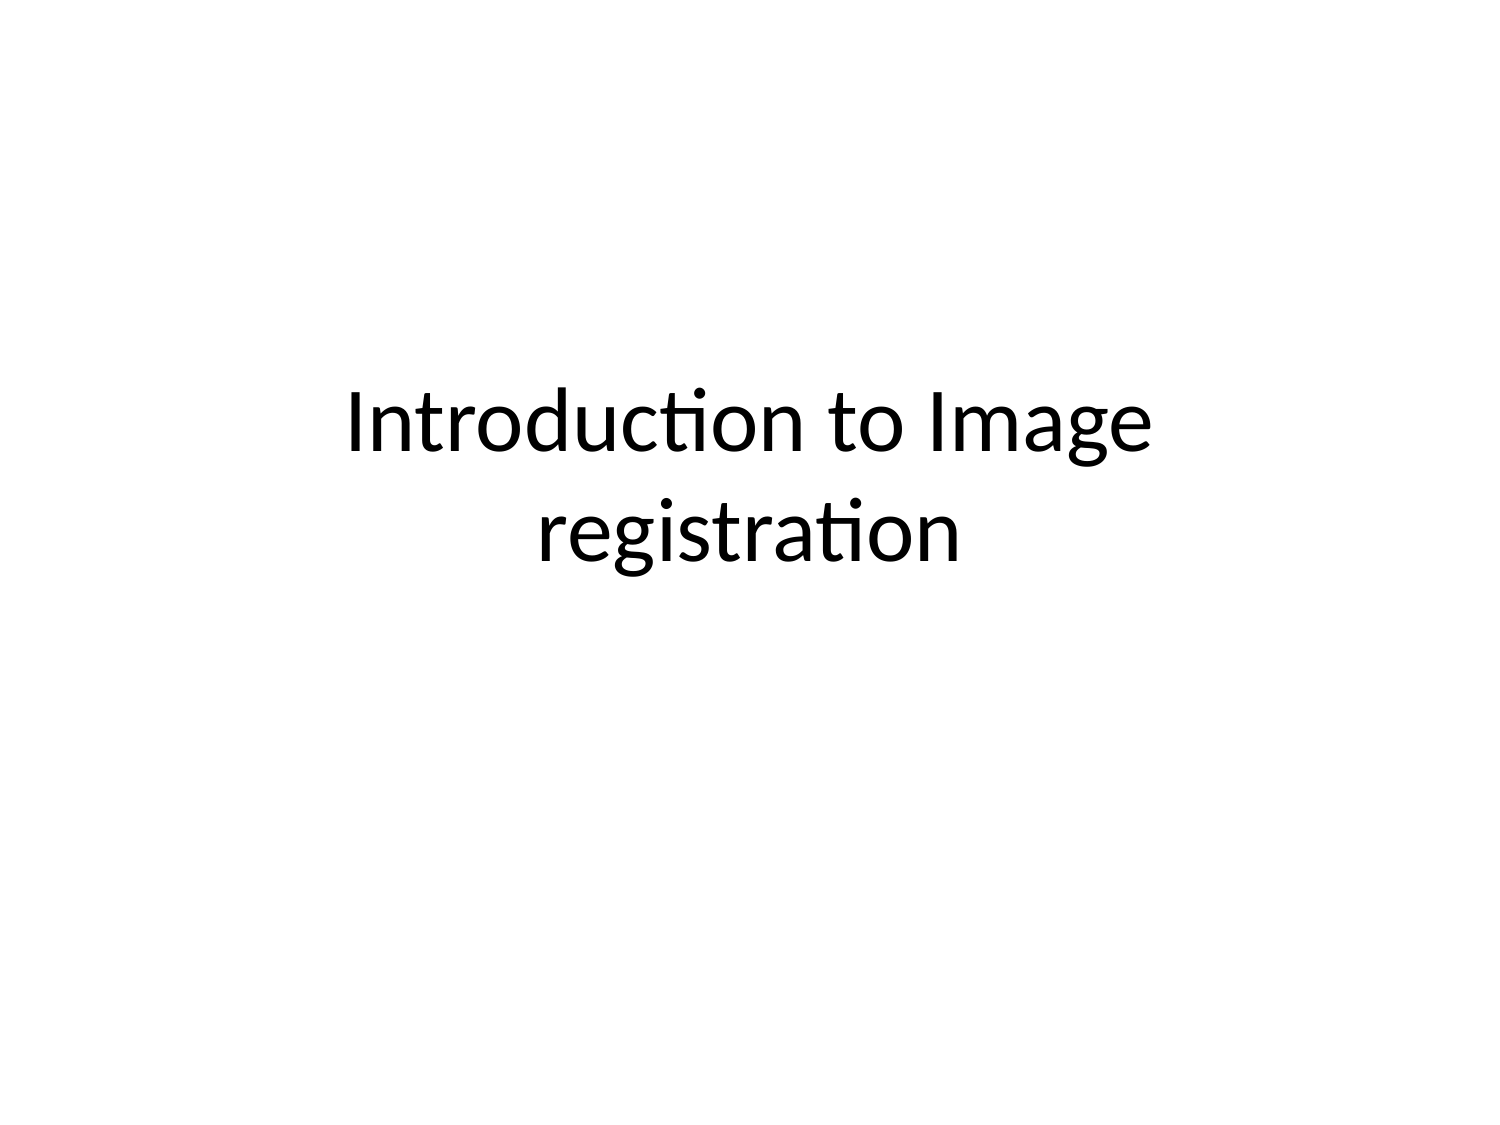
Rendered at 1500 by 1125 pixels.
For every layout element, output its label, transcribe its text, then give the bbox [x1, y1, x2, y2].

title Introduction to Image registration [112, 349, 1388, 591]
